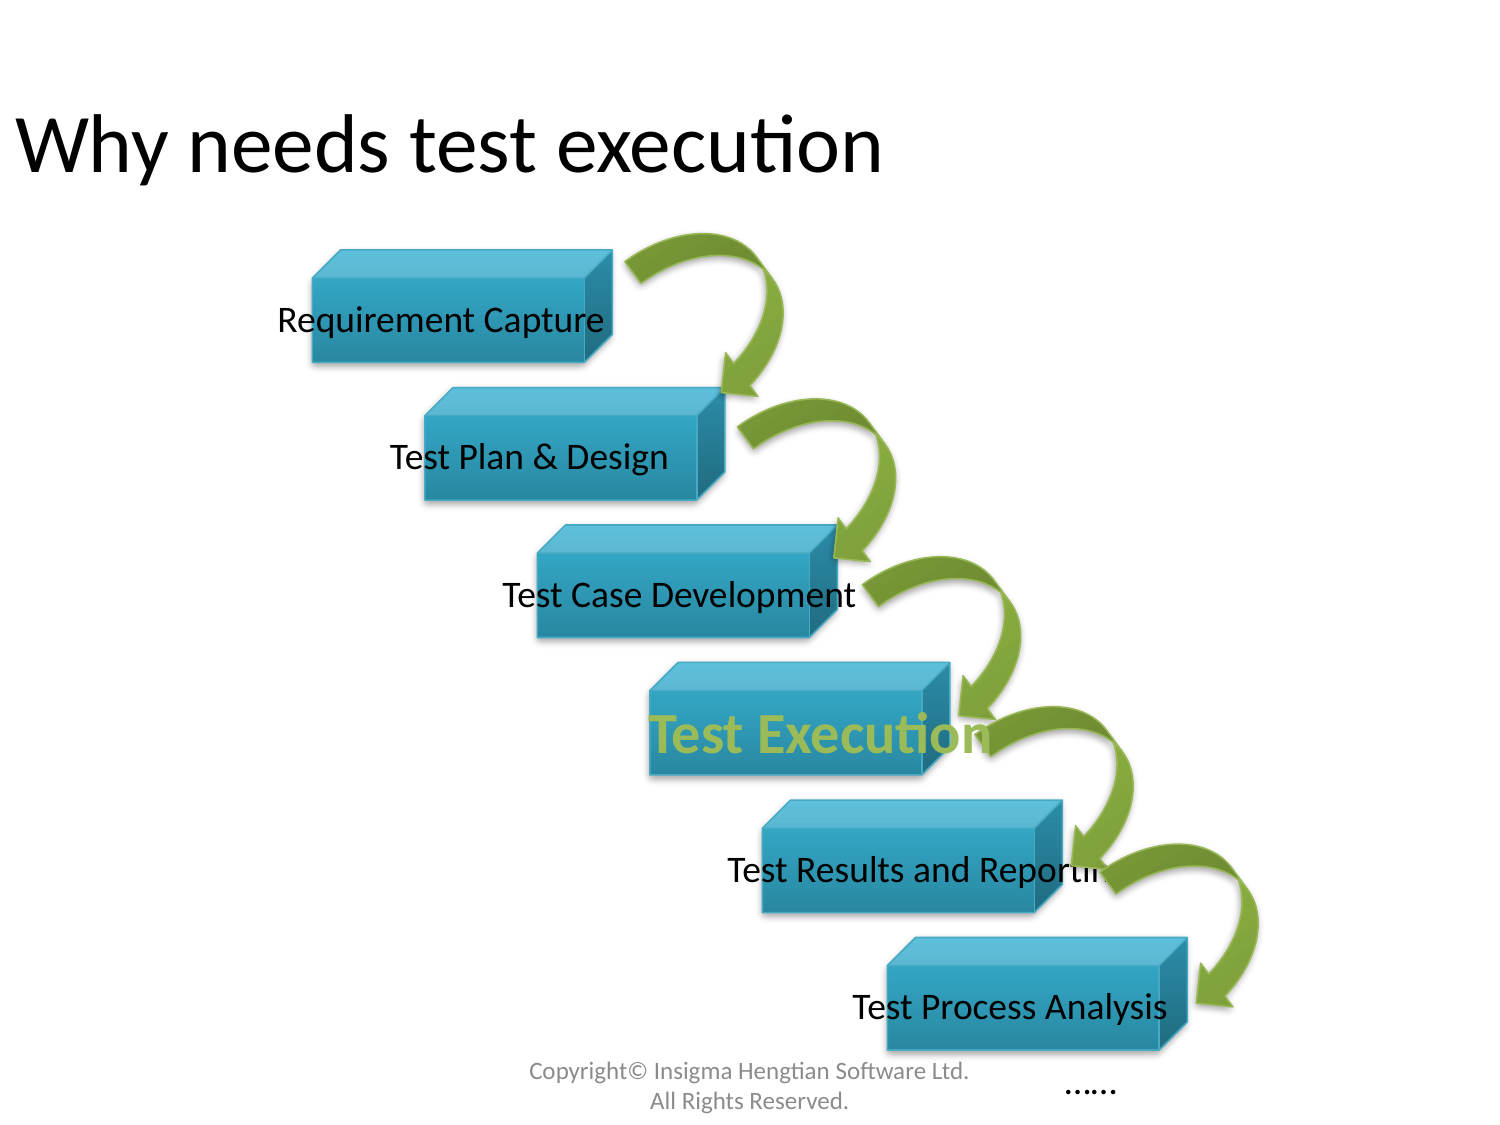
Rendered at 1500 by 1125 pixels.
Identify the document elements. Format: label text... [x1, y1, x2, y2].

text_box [262, 210, 1351, 1111]
title Why needs test execution [0, 45, 1350, 233]
